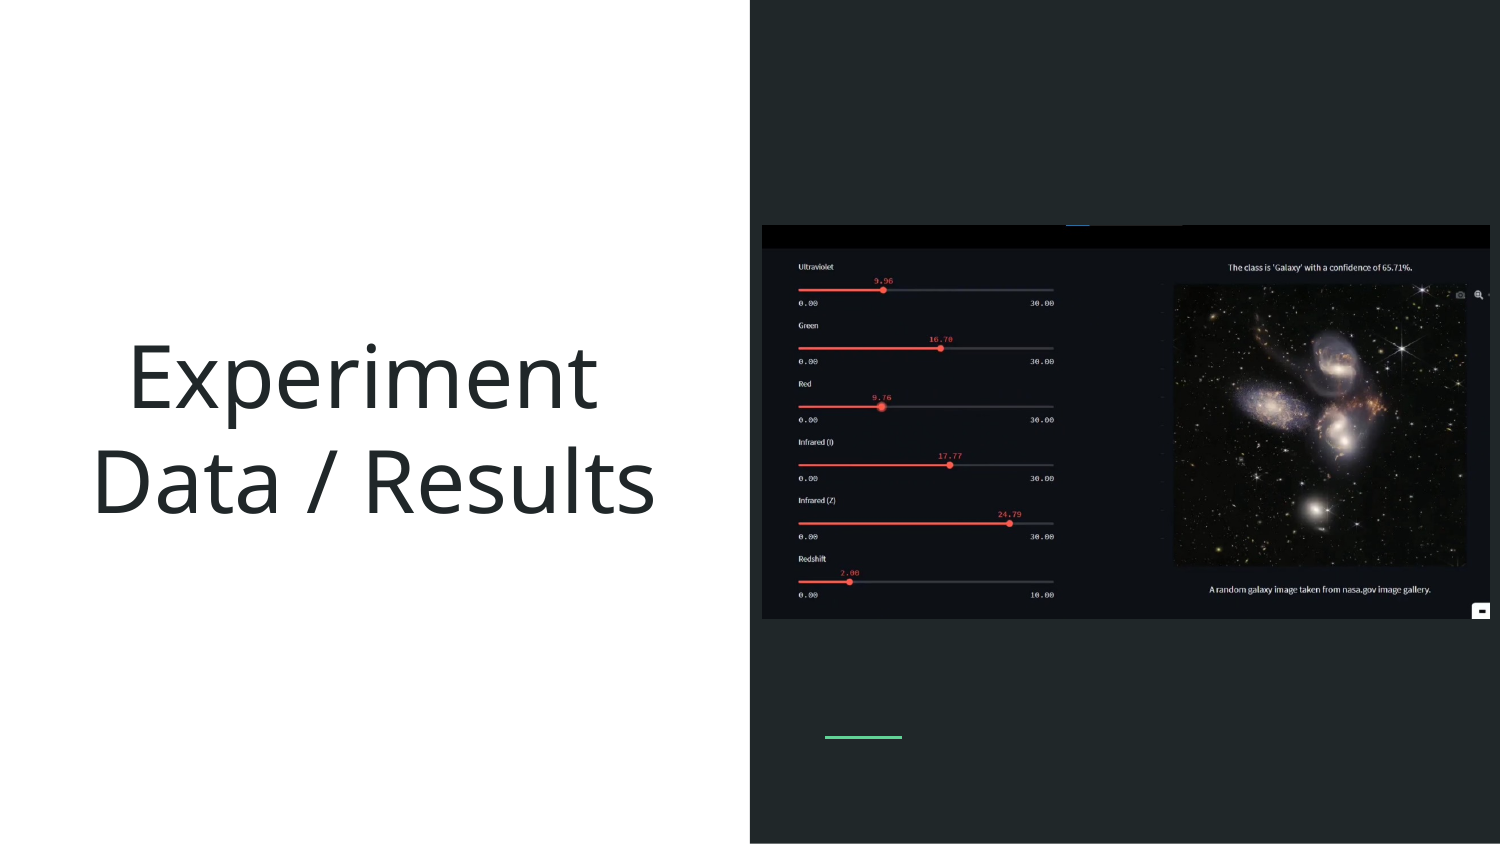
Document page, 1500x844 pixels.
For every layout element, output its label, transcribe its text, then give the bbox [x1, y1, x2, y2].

picture [762, 225, 1490, 620]
title Experiment Data / Results [42, 298, 706, 546]
